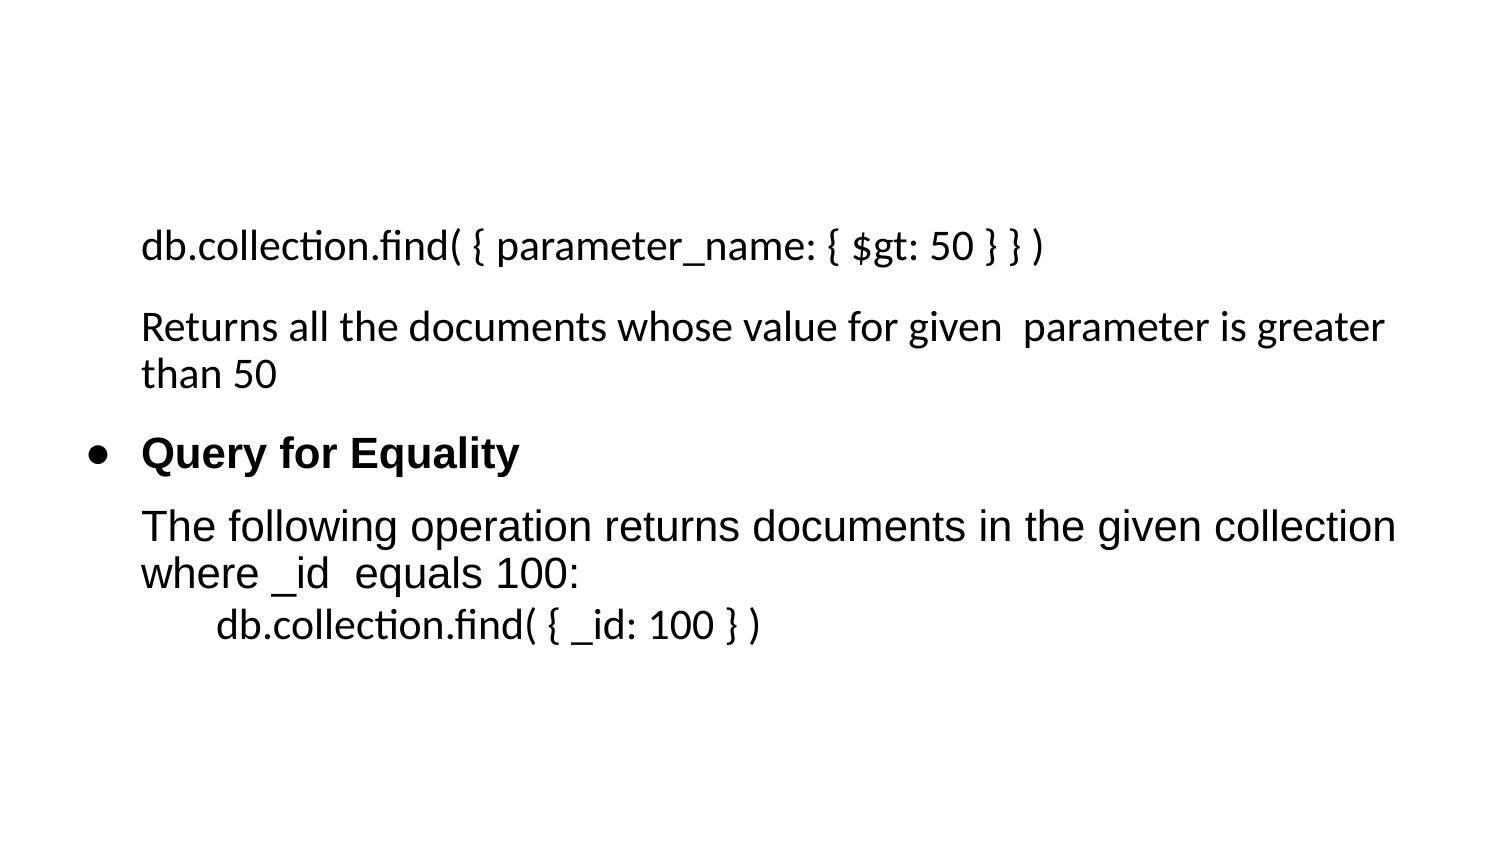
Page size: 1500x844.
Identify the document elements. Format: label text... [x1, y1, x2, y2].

list db.collection.find( { parameter_name: { $gt: 50 } } ) Returns all the documents whose value for given parameter is greater than 50 Query for Equality The following operation returns documents in the given collection where _id equals 100: db.collection.find( { _id: 100 } ) [51, 207, 1449, 750]
